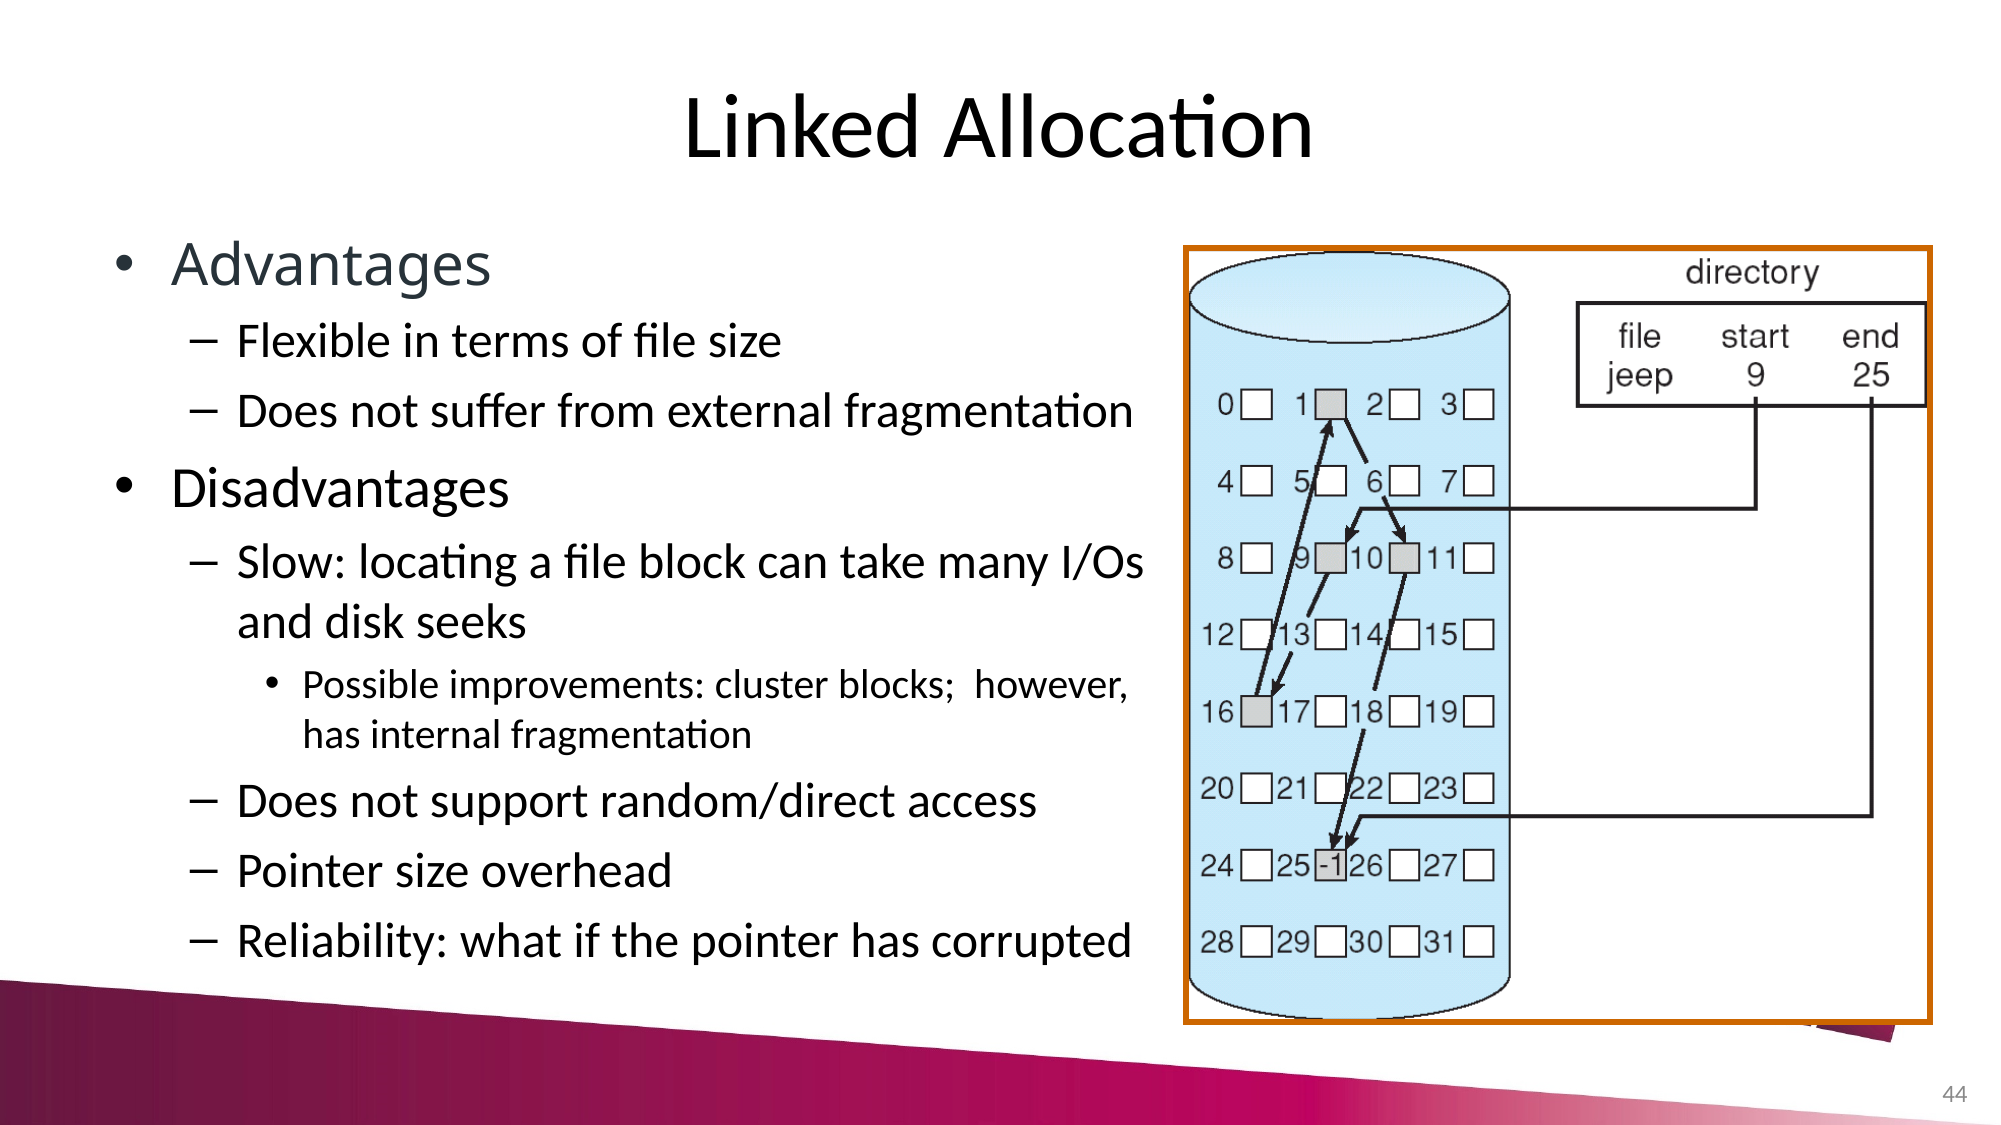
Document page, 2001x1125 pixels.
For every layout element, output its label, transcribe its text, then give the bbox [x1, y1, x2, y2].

list Advantages Flexible in terms of file size Does not suffer from external fragmentation Disadvantages Slow: locating a file block can take many I/Os and disk seeks Possible improvements: cluster blocks; however, has internal fragmentation Does not support random/direct access Pointer size overhead Reliability: what if the pointer has corrupted [99, 219, 1189, 1047]
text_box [1188, 250, 1928, 1019]
title Linked Allocation [99, 45, 1900, 197]
picture [0, 0, 2001, 1125]
slide_number 44 [1767, 1070, 1983, 1115]
